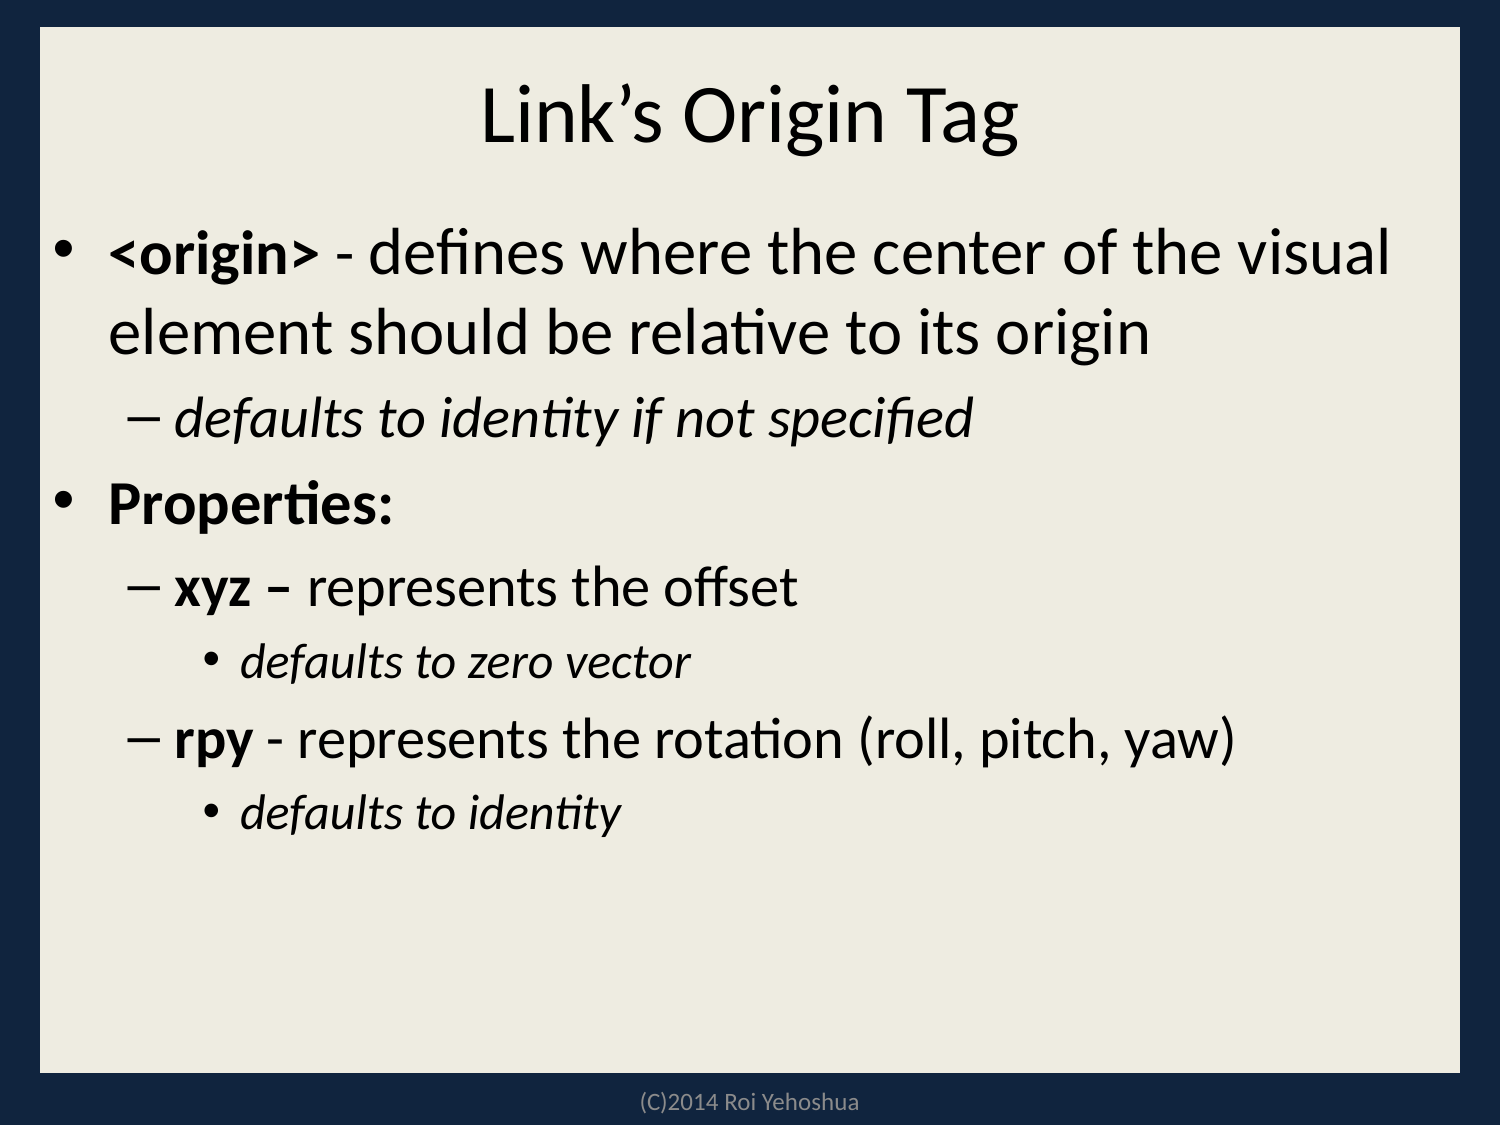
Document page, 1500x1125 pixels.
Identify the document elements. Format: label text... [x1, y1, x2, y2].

list <origin> - defines where the center of the visual element should be relative to its origin defaults to identity if not specified Properties: xyz – represents the offset defaults to zero vector rpy - represents the rotation (roll, pitch, yaw) defaults to identity [37, 200, 1463, 1080]
footer (C)2014 Roi Yehoshua [512, 1074, 988, 1125]
title Link’s Origin Tag [37, 31, 1463, 188]
